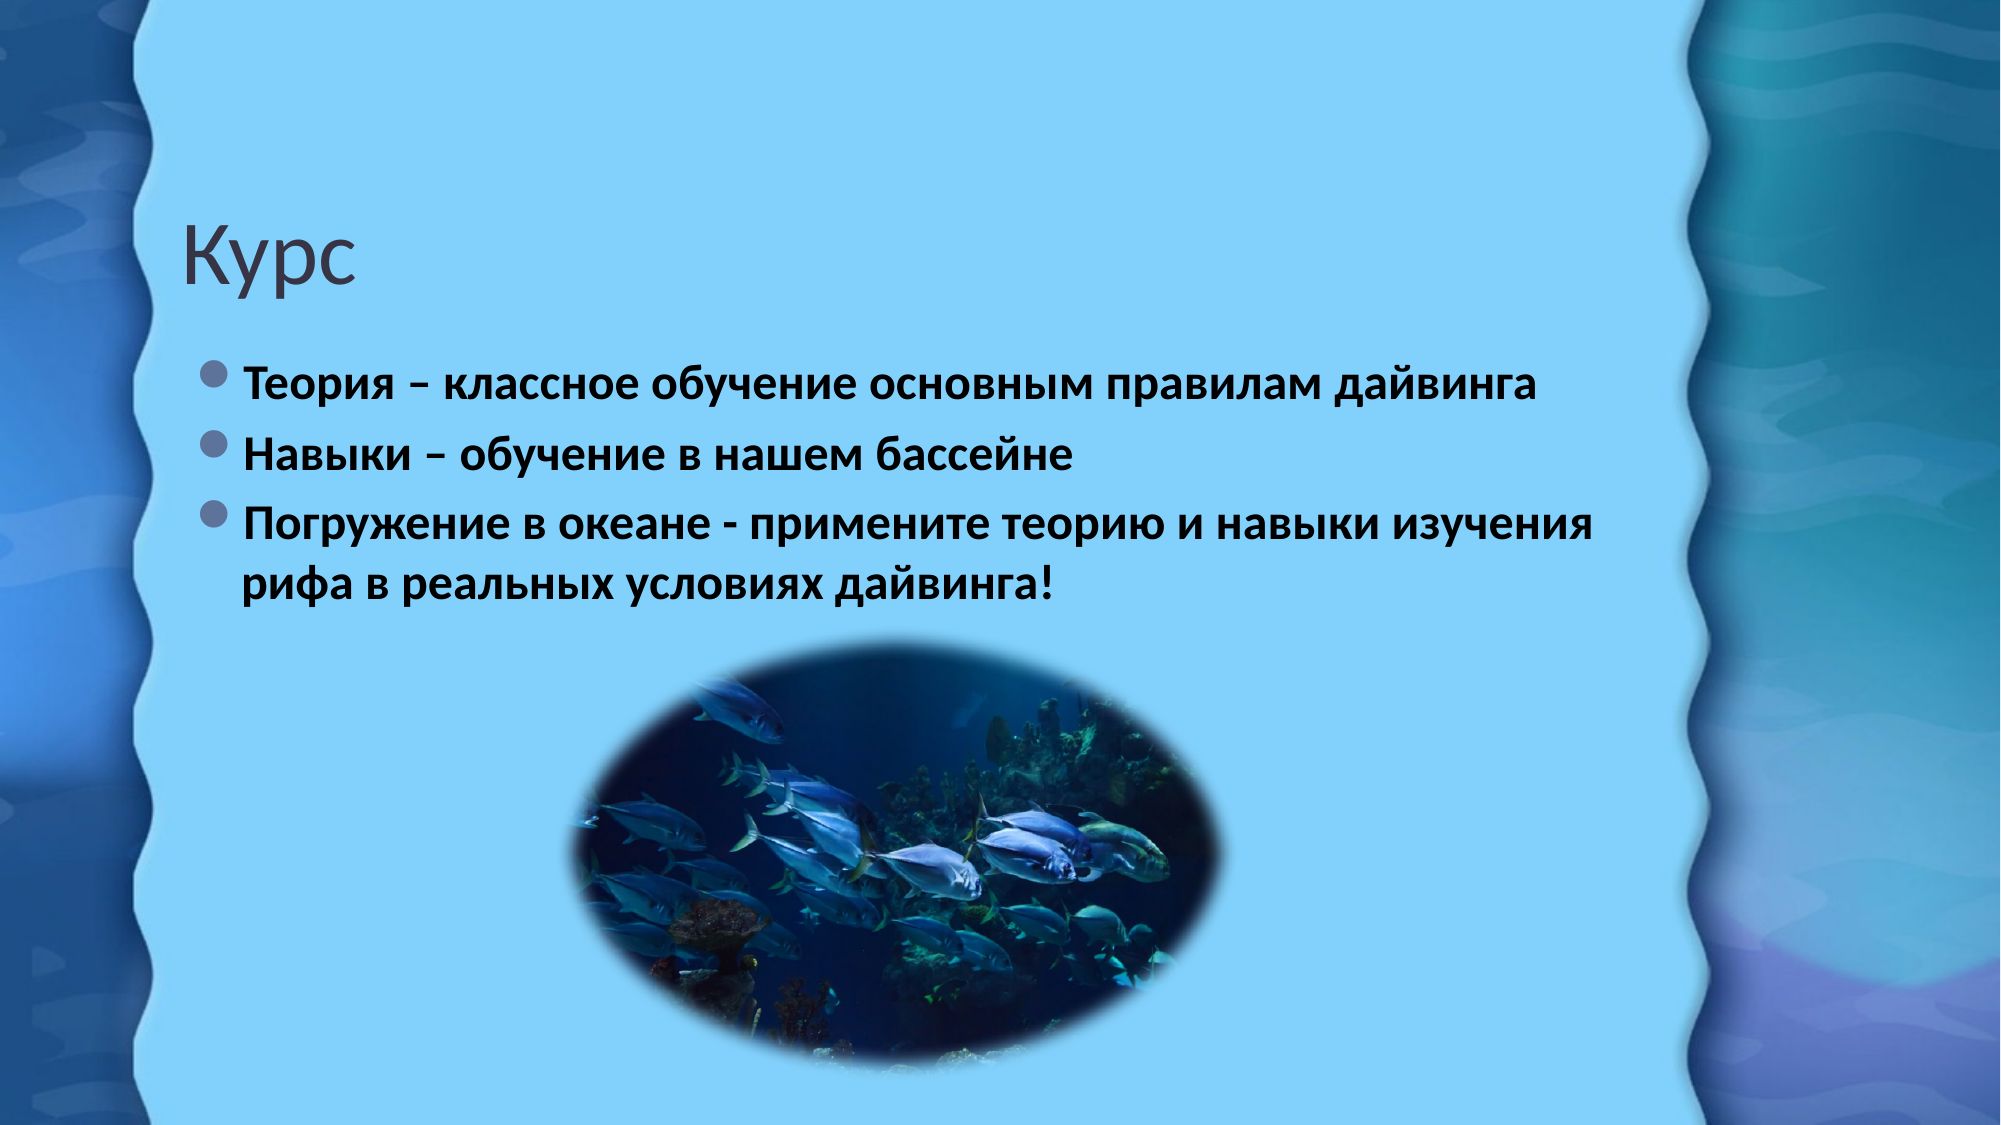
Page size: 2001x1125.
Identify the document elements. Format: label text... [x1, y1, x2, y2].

title Курс [181, 115, 1669, 303]
list Теория – классное обучение основным правилам дайвинга Навыки – обучение в нашем бассейне Погружение в океане - примените теорию и навыки изучения рифа в реальных условиях дайвинга! [181, 342, 1620, 1038]
picture [0, 0, 2001, 1125]
